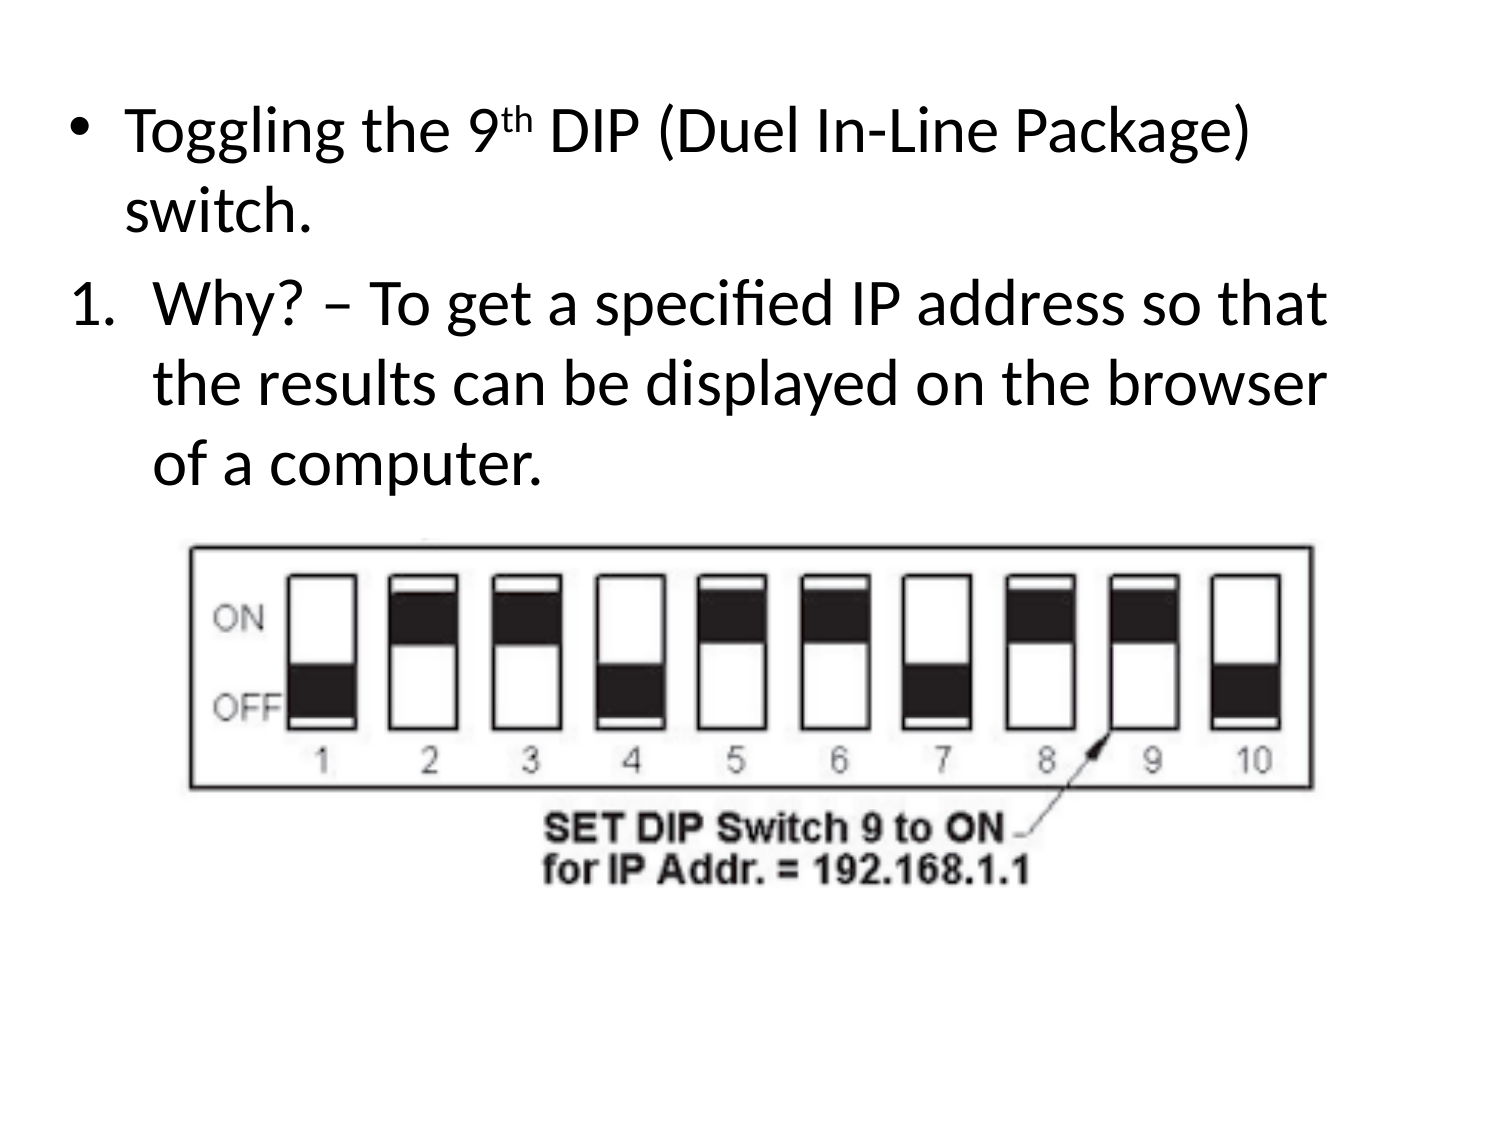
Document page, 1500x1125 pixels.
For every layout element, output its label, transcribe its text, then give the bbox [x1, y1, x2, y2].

picture [172, 538, 1328, 894]
list Toggling the 9th DIP (Duel In-Line Package) switch. Why? – To get a specified IP address so that the results can be displayed on the browser of a computer. [53, 78, 1404, 821]
